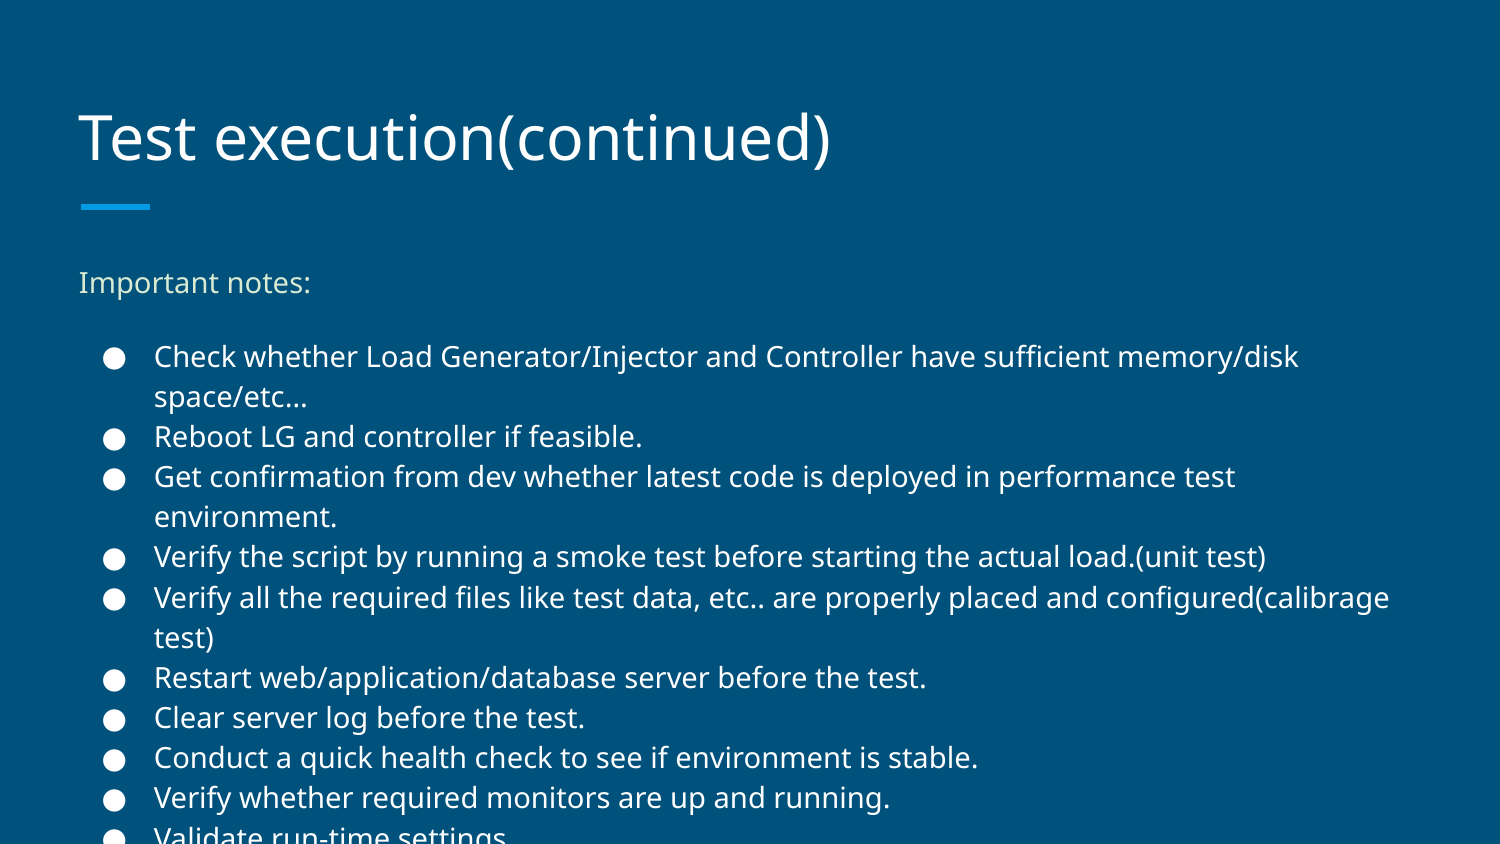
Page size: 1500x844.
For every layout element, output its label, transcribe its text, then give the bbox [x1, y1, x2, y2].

picture [831, 753, 838, 767]
picture [175, 834, 184, 844]
picture [477, 834, 485, 844]
picture [811, 793, 818, 807]
picture [558, 790, 565, 808]
picture [601, 759, 608, 767]
picture [582, 756, 586, 767]
picture [204, 834, 213, 844]
picture [330, 831, 338, 844]
picture [569, 794, 573, 807]
picture [678, 754, 690, 768]
picture [867, 793, 875, 807]
picture [375, 793, 387, 808]
picture [515, 793, 525, 806]
picture [452, 750, 464, 767]
picture [917, 753, 926, 767]
picture [155, 829, 161, 844]
picture [695, 793, 704, 807]
picture [809, 753, 821, 768]
picture [719, 753, 723, 763]
picture [612, 753, 624, 767]
picture [754, 786, 763, 807]
picture [376, 834, 388, 844]
picture [573, 754, 577, 767]
picture [525, 753, 535, 767]
picture [787, 753, 795, 767]
picture [699, 753, 707, 767]
picture [936, 753, 944, 768]
picture [464, 834, 472, 844]
picture [496, 753, 504, 767]
picture [435, 793, 439, 807]
picture [388, 753, 395, 767]
picture [648, 795, 660, 804]
picture [360, 750, 370, 767]
picture [430, 831, 437, 844]
picture [246, 754, 250, 767]
picture [298, 790, 306, 807]
picture [238, 831, 246, 844]
picture [173, 793, 185, 808]
picture [854, 793, 862, 807]
picture [620, 800, 625, 808]
picture [249, 836, 261, 844]
picture [623, 793, 631, 807]
picture [400, 793, 404, 814]
picture [587, 793, 591, 807]
picture [155, 788, 170, 807]
picture [737, 793, 745, 807]
list Important notes: Check whether Load Generator/Injector and Controller have sufficient memory/disk space/etc… Reboot LG and controller if feasible. Get confirmation from dev whether latest code is deployed in performance test environment. Verify the script by running a smoke test before starting the actual load.(unit test) Verify all the required files like test data, etc.. are properly placed and configured(calibrage test) Restart web/application/database server before the test. Clear server log before the test. Conduct a quick health check to see if environment is stable. Verify whether required monitors are up and running. Validate run-time settings. [63, 244, 1437, 750]
picture [282, 795, 294, 804]
picture [524, 795, 529, 807]
picture [788, 793, 794, 808]
picture [471, 786, 475, 807]
picture [354, 834, 362, 844]
picture [637, 793, 641, 807]
picture [463, 793, 471, 808]
picture [225, 834, 233, 844]
picture [327, 795, 339, 804]
picture [746, 754, 750, 767]
picture [208, 787, 226, 814]
picture [364, 834, 371, 844]
picture [401, 754, 413, 768]
picture [311, 753, 315, 774]
picture [629, 754, 641, 768]
picture [400, 834, 409, 840]
picture [440, 750, 448, 767]
picture [254, 793, 260, 807]
picture [164, 829, 170, 844]
picture [660, 750, 667, 767]
picture [477, 753, 487, 767]
picture [259, 751, 267, 768]
picture [711, 753, 719, 767]
picture [345, 753, 355, 767]
picture [842, 750, 850, 768]
picture [598, 753, 607, 759]
picture [302, 753, 310, 767]
picture [156, 750, 170, 768]
picture [509, 753, 521, 767]
picture [538, 793, 546, 807]
picture [493, 793, 501, 807]
picture [183, 755, 188, 767]
picture [420, 753, 428, 767]
picture [391, 793, 400, 807]
picture [321, 753, 327, 768]
picture [226, 793, 230, 803]
picture [829, 793, 836, 807]
picture [414, 834, 426, 844]
picture [957, 754, 969, 768]
picture [503, 793, 510, 807]
picture [796, 753, 804, 767]
picture [310, 786, 322, 807]
picture [868, 793, 880, 814]
picture [750, 794, 754, 807]
picture [491, 750, 495, 767]
picture [755, 756, 759, 767]
picture [769, 753, 776, 767]
picture [309, 834, 316, 844]
picture [446, 793, 458, 807]
picture [718, 793, 727, 807]
picture [174, 753, 184, 766]
picture [890, 753, 899, 761]
picture [210, 753, 218, 767]
title Test execution(continued) [63, 75, 1437, 188]
picture [281, 753, 289, 767]
picture [197, 753, 205, 767]
picture [265, 786, 277, 807]
picture [573, 793, 582, 807]
picture [229, 753, 235, 768]
picture [440, 832, 448, 844]
picture [240, 793, 247, 807]
picture [903, 750, 911, 768]
picture [561, 750, 569, 768]
picture [540, 750, 550, 767]
picture [344, 793, 348, 807]
